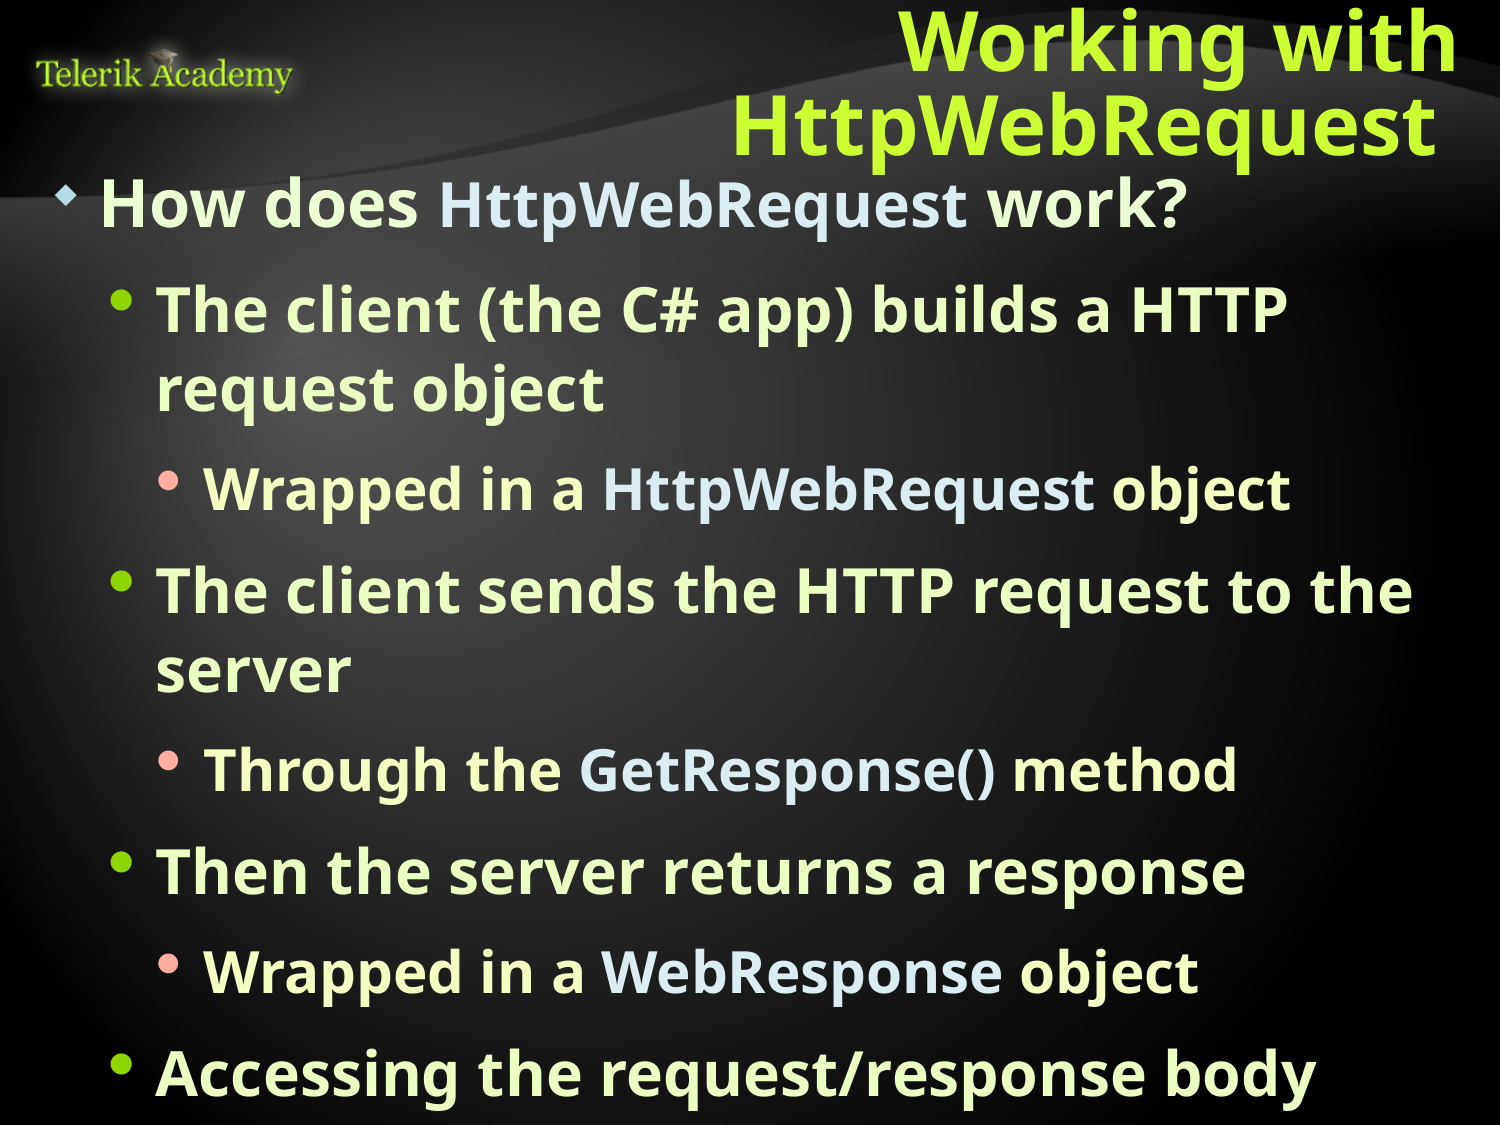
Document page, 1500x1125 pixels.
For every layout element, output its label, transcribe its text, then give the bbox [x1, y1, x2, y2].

picture [0, 0, 1500, 1125]
title Working with HttpWebRequest [287, 19, 1475, 158]
list How does HttpWebRequest work? The client (the C# app) builds a HTTP request object Wrapped in a HttpWebRequest object The client sends the HTTP request to the server Through the GetResponse() method Then the server returns a response Wrapped in a WebResponse object Accessing the request/response body happens through a Stream [37, 149, 1463, 1100]
